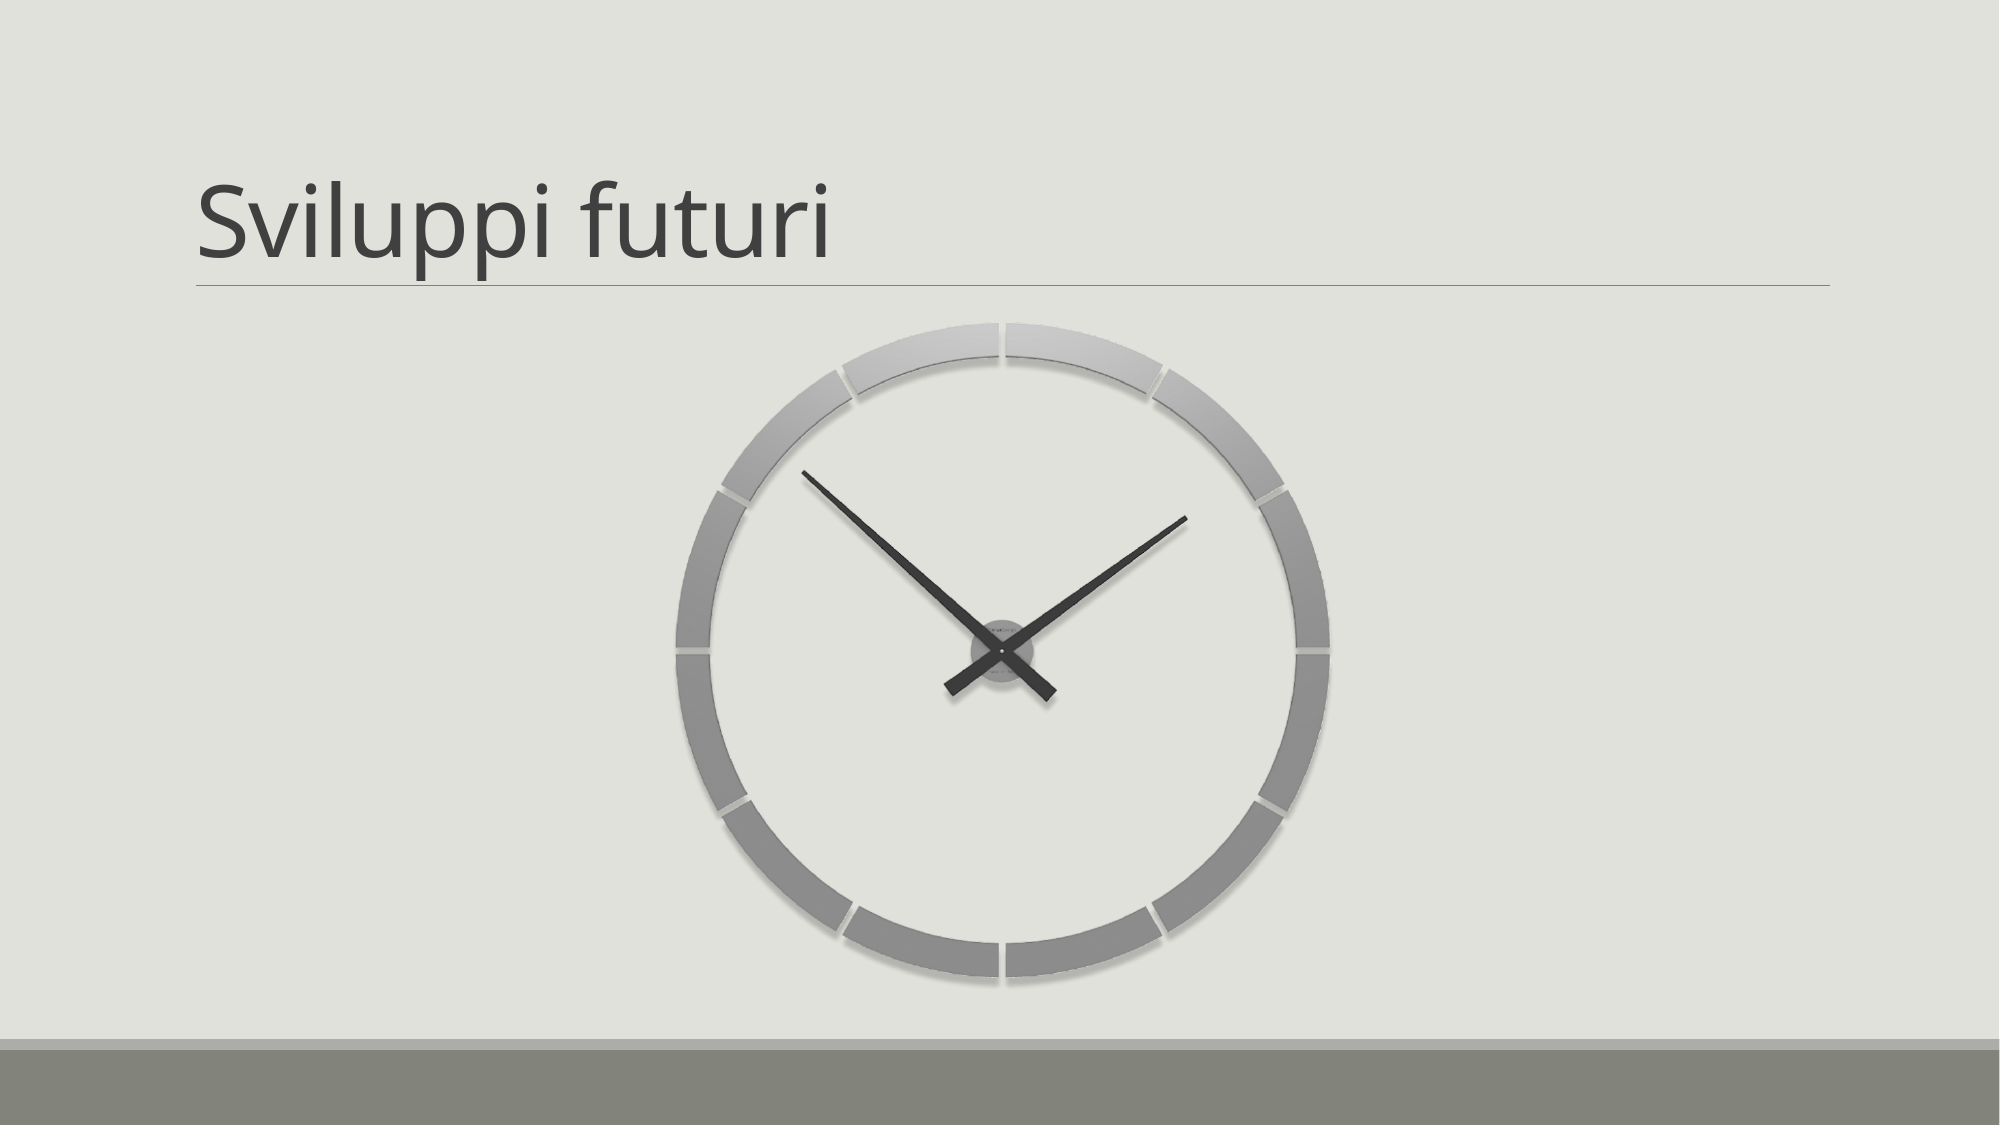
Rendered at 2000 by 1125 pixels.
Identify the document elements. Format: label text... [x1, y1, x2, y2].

title Sviluppi futuri [179, 47, 1830, 285]
picture [662, 313, 1347, 1001]
